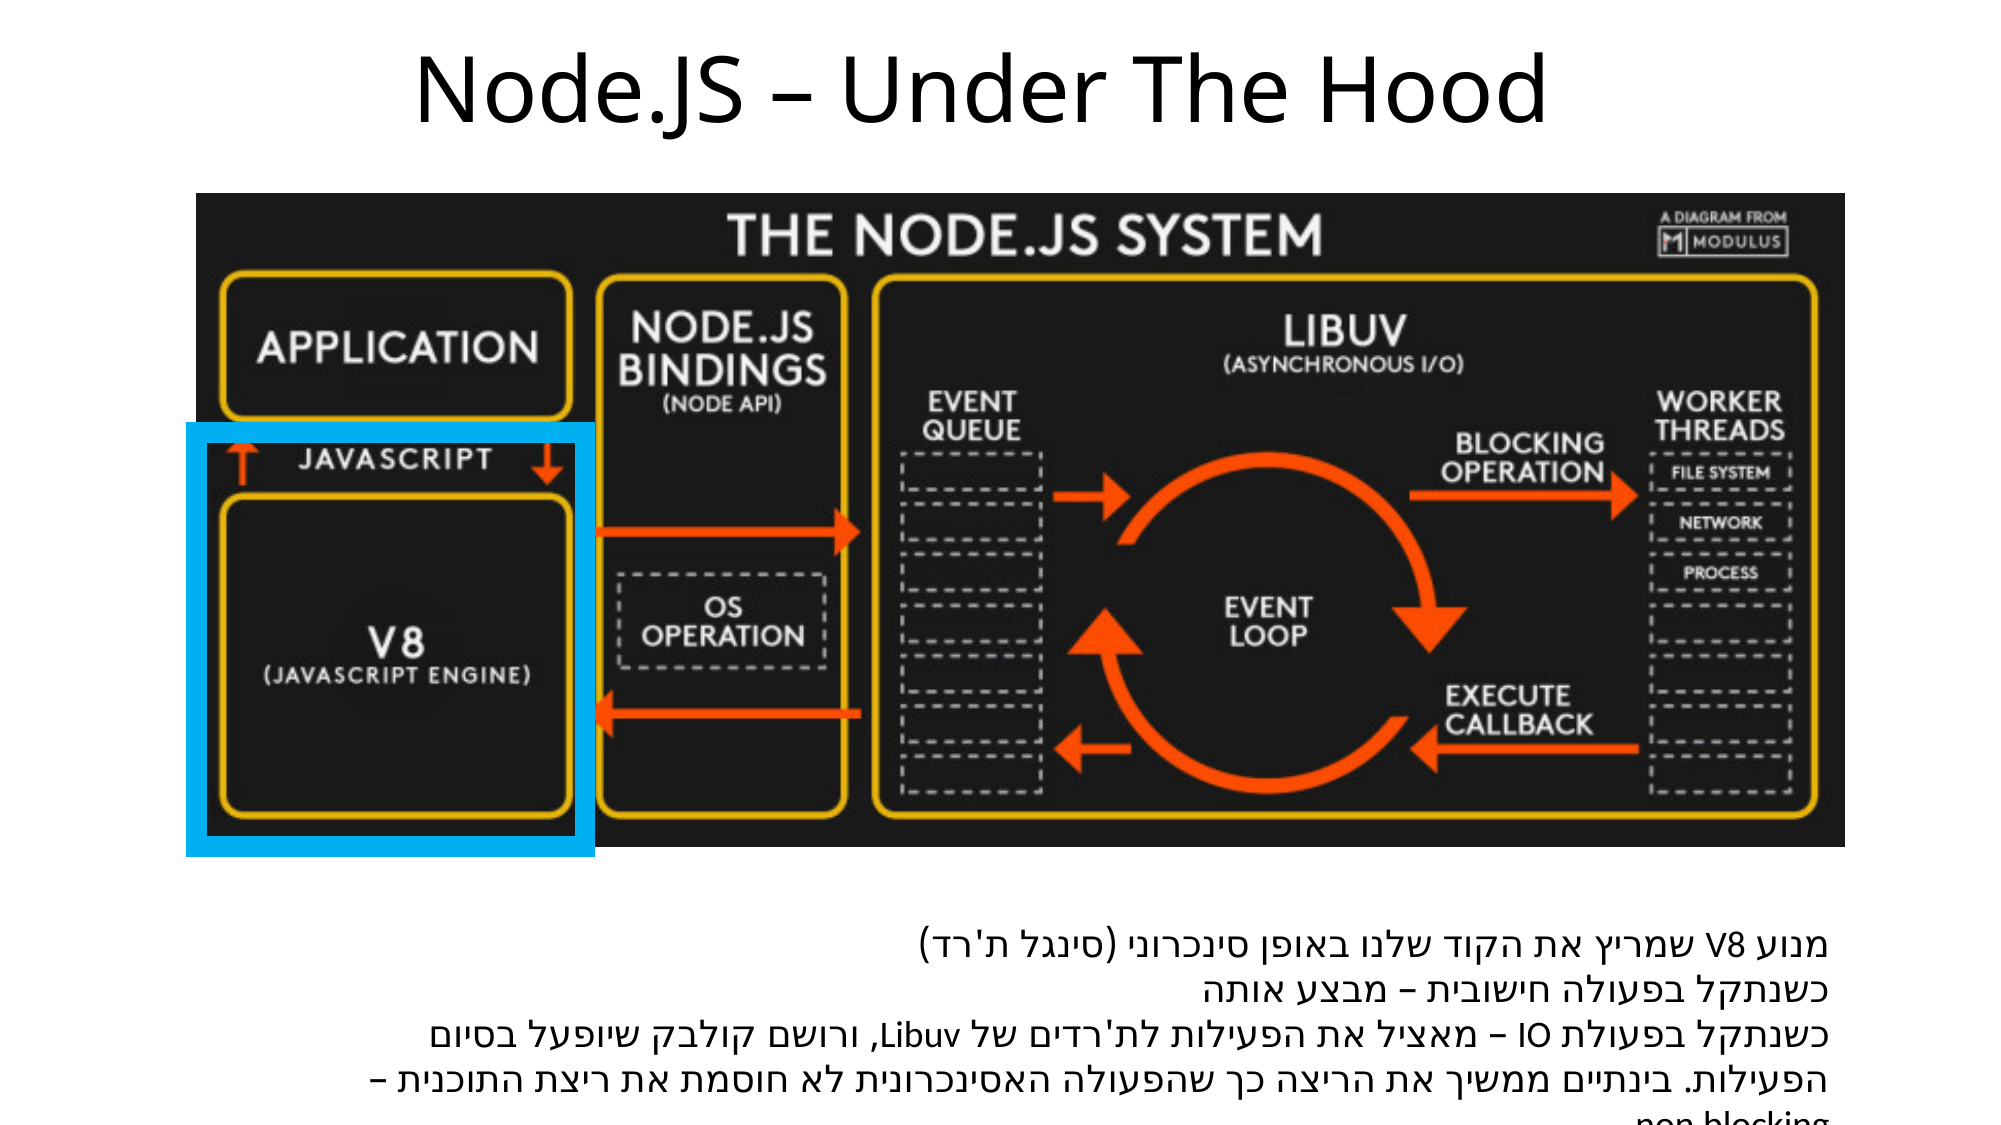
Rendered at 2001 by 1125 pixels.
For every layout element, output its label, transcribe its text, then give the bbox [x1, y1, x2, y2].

picture [196, 193, 1845, 847]
text_box מנוע V8 שמריץ את הקוד שלנו באופן סינכרוני (סינגל ת'רד) כשנתקל בפעולה חישובית – מבצע אותה כשנתקל בפעולת IO – מאציל את הפעילות לת'רדים של Libuv, ורושם קולבק שיופעל בסיום הפעילות. בינתיים ממשיך את הריצה כך שהפעולה האסינכרונית לא חוסמת את ריצת התוכנית – non blocking [321, 912, 1845, 1125]
text_box Node.JS – Under The Hood [119, 25, 1845, 160]
picture [208, 444, 574, 835]
